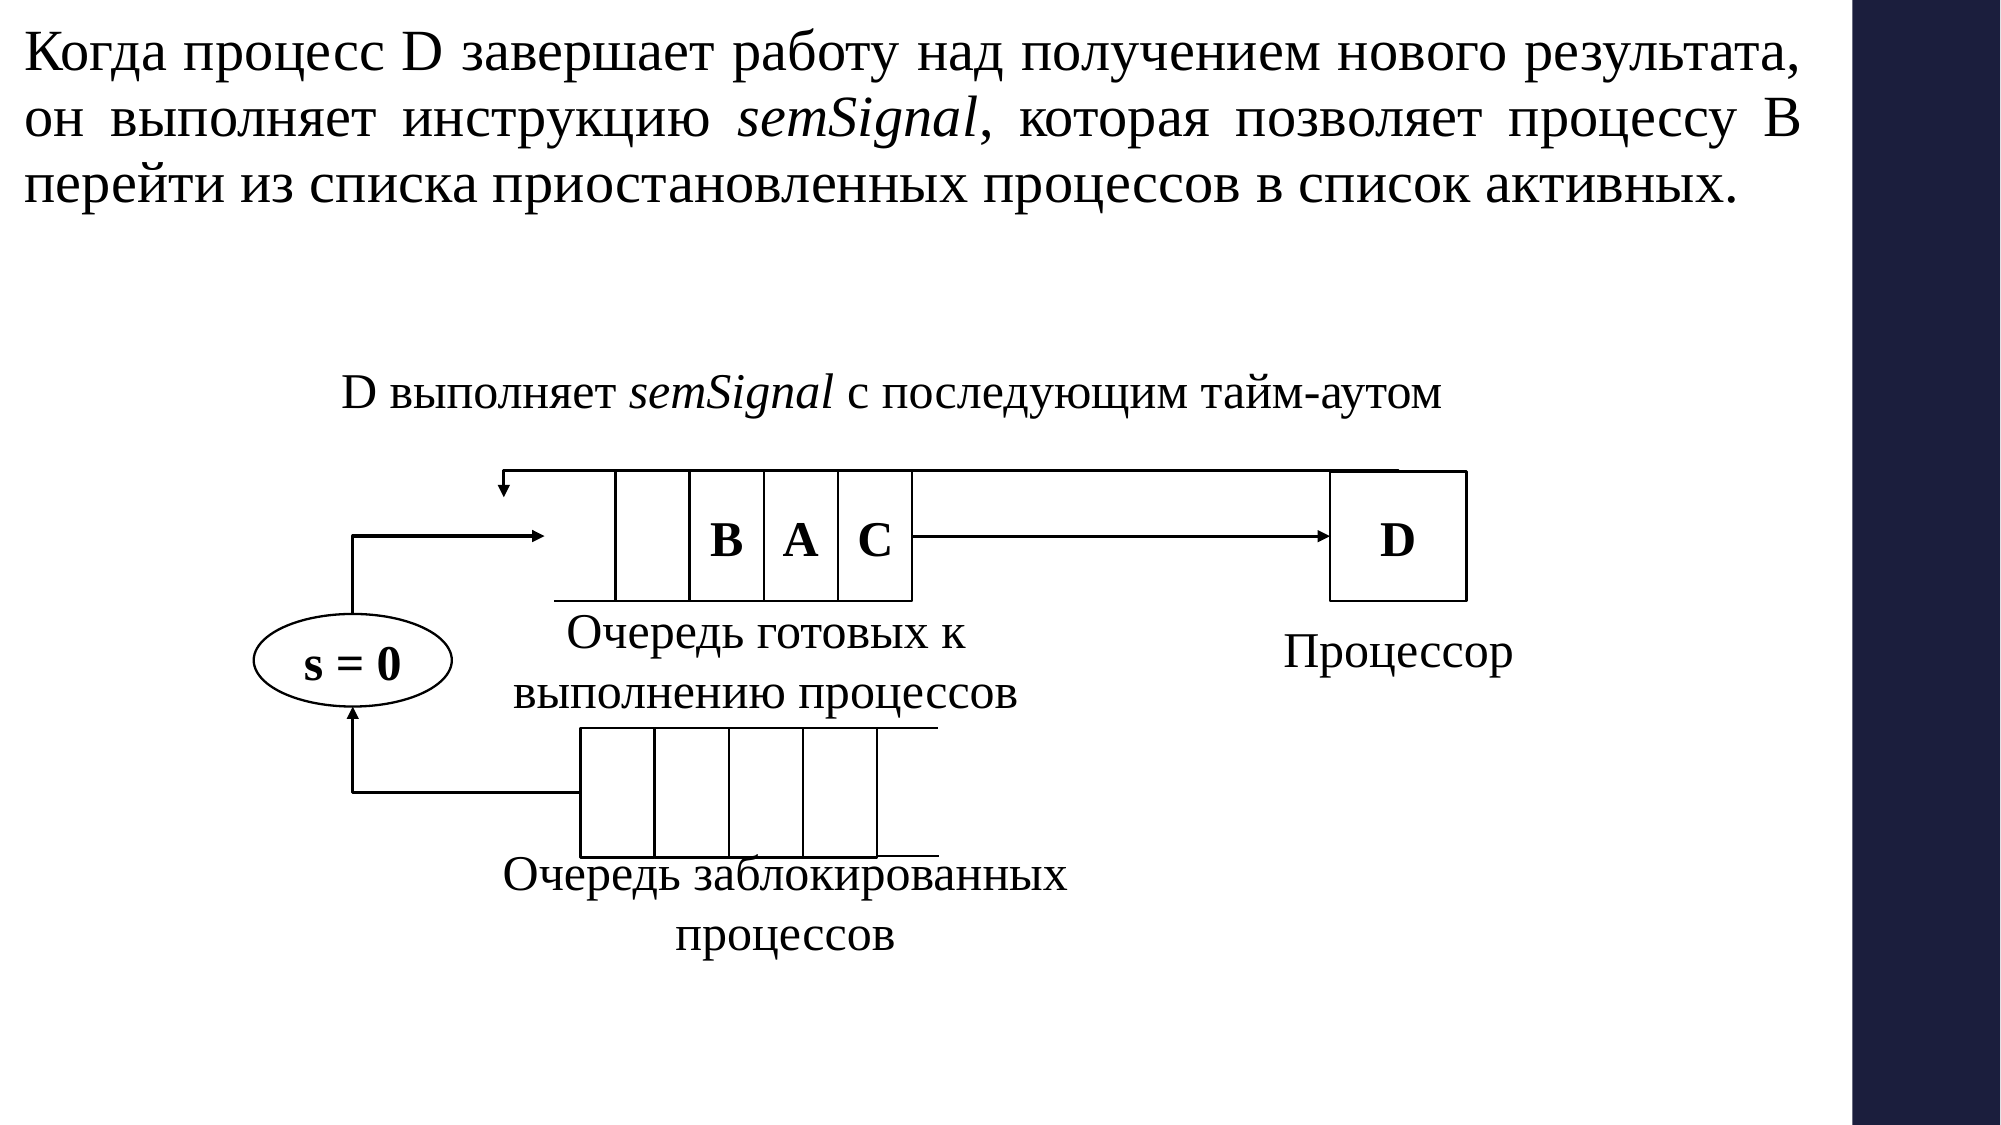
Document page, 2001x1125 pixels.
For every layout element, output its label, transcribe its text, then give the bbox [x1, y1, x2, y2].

list Когда процесс D завершает работу над получением нового результата, он выполняет инструкцию semSignal, которая позволяет процессу В перейти из списка приостановленных процессов в список активных. [9, 9, 1820, 324]
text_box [409, 478, 488, 672]
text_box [937, 36, 965, 531]
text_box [553, 470, 913, 602]
text_box Очередь заблокированных процессов [456, 833, 1114, 969]
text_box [579, 727, 930, 858]
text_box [352, 706, 581, 793]
text_box s = 0 [252, 612, 445, 708]
text_box D выполняет semSignal с последующим тайм-аутом [972, 351, 1494, 427]
text_box Очередь готовых к выполнению процессов [489, 591, 930, 723]
text_box D [1329, 470, 1468, 602]
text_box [937, 545, 965, 932]
text_box Очередь готовых к выполнению процессов [972, 591, 1042, 727]
text_box Процессор [1178, 610, 1619, 686]
text_box D выполняет semSignal с последующим тайм-аутом [290, 351, 930, 427]
